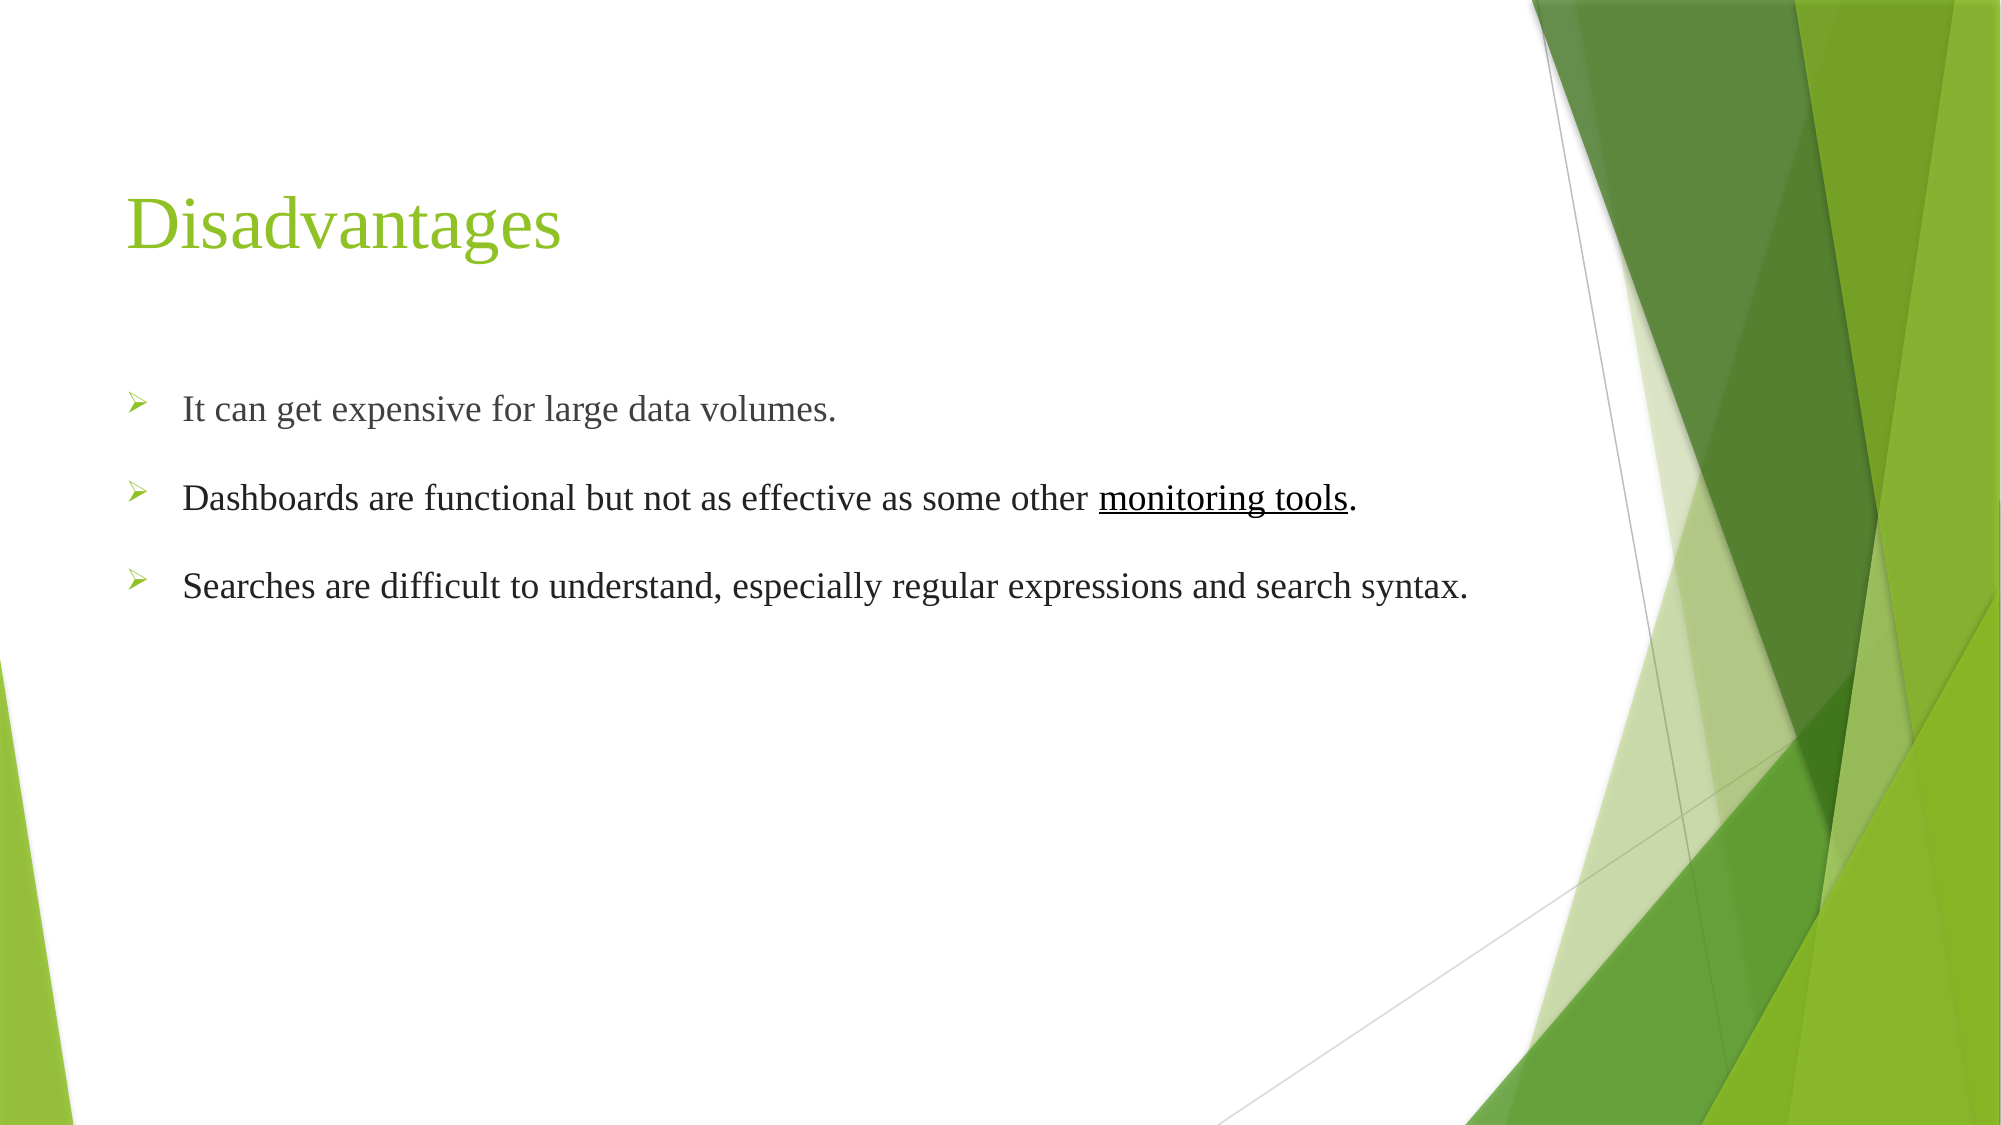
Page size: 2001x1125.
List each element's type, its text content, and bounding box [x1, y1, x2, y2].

list It can get expensive for large data volumes. Dashboards are functional but not as effective as some other monitoring tools. Searches are difficult to understand, especially regular expressions and search syntax. [111, 354, 1522, 723]
title Disadvantages [111, 166, 1522, 317]
